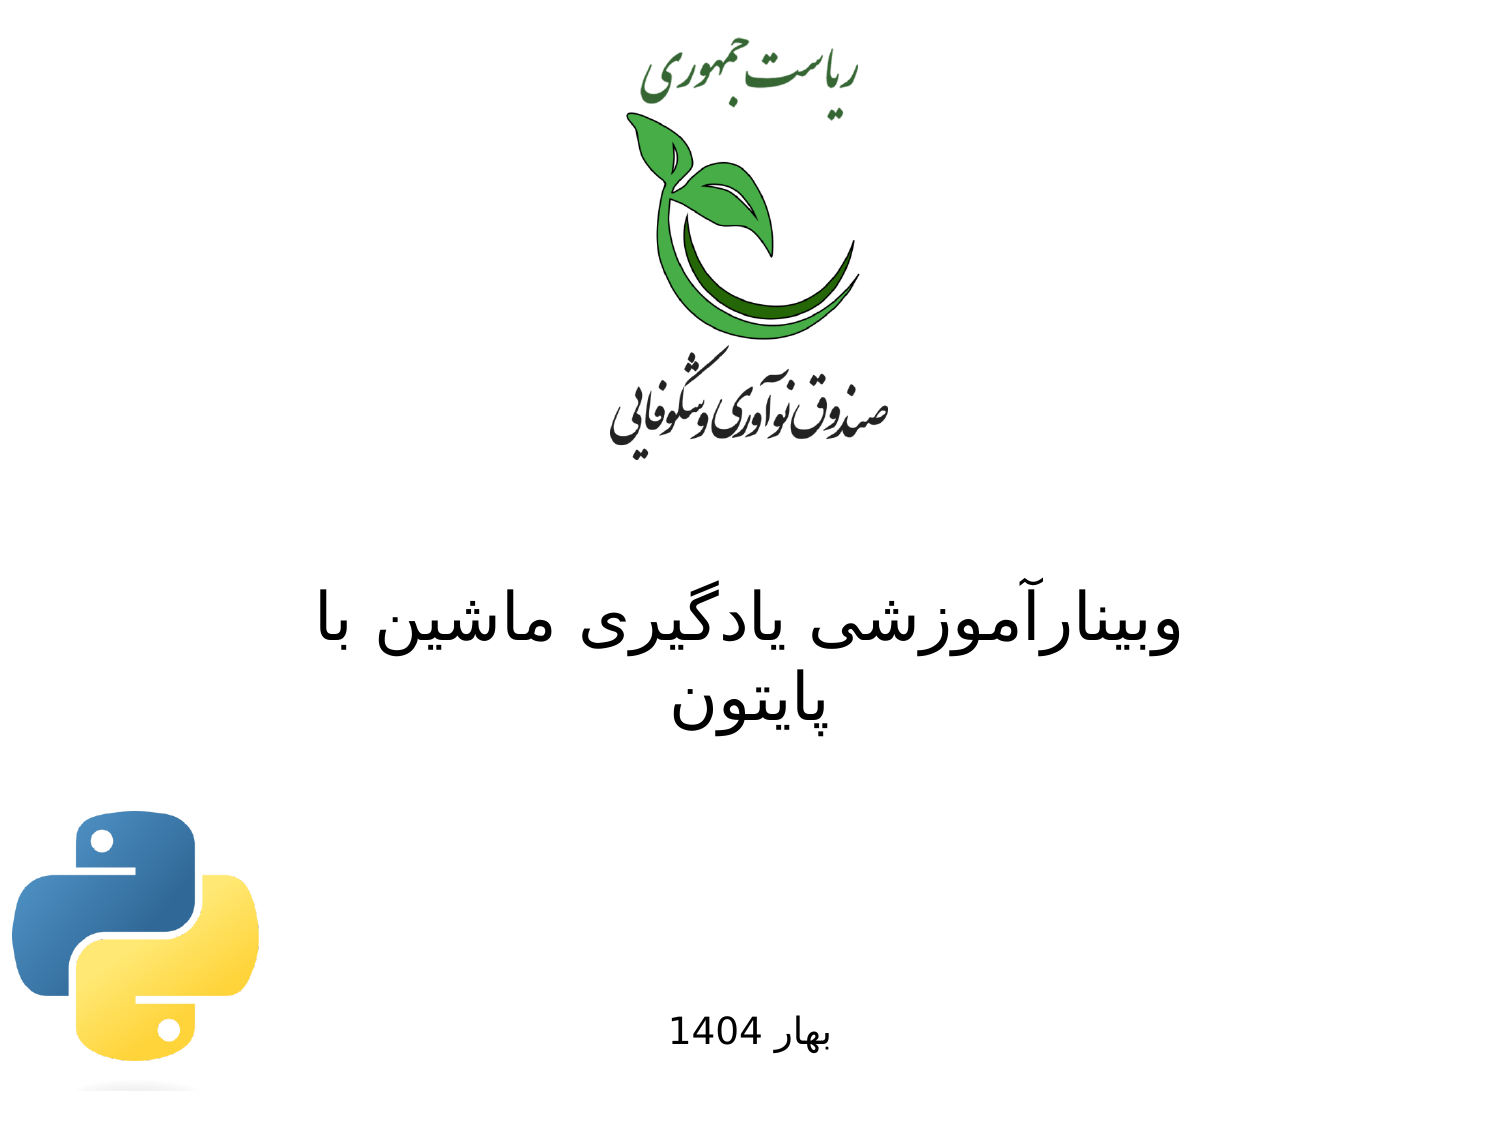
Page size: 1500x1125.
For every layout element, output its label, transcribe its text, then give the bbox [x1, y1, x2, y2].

picture [12, 811, 268, 1091]
text_box وبینارآموزشی یادگیری ماشین با پایتون [249, 566, 1250, 742]
picture [609, 37, 888, 461]
text_box بهار 1404 [272, 999, 1250, 1060]
